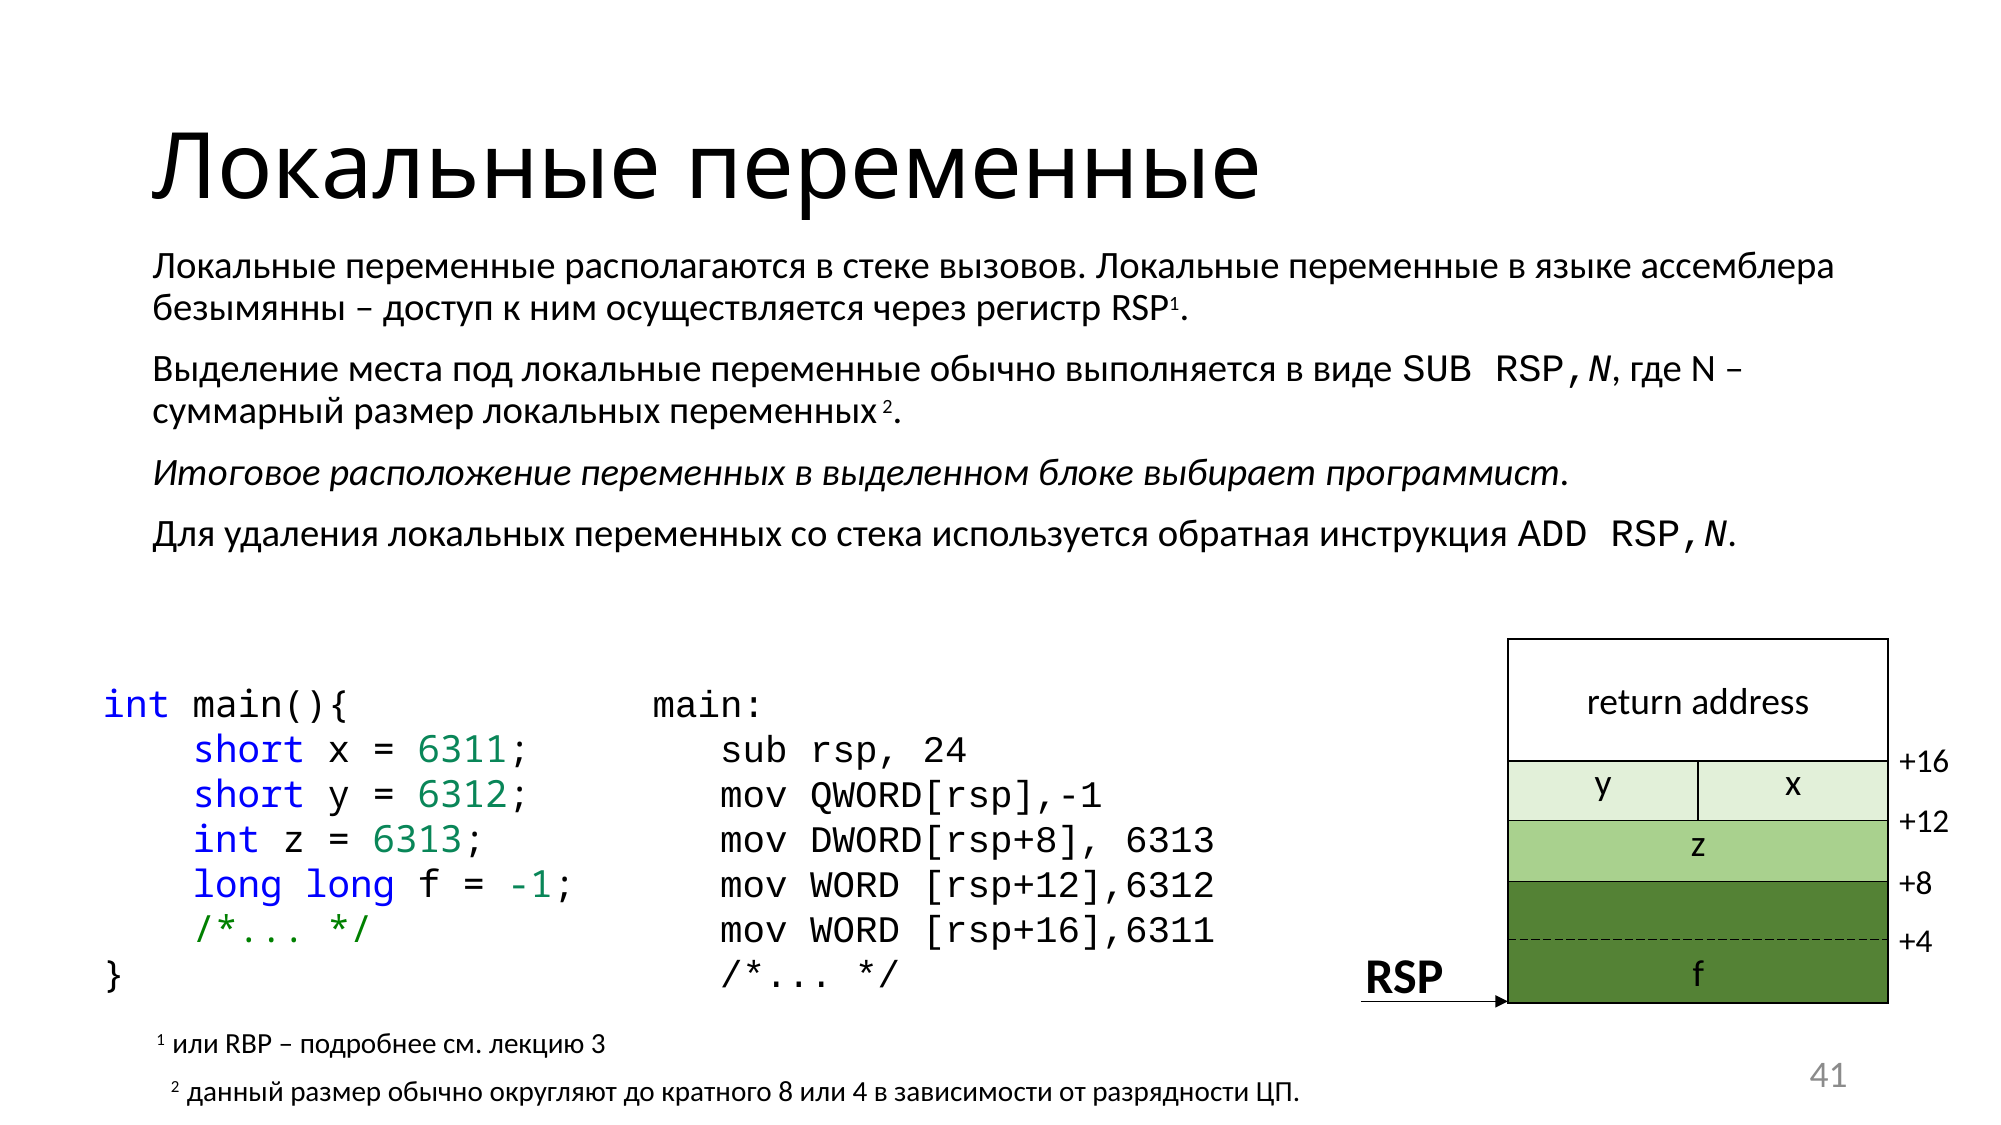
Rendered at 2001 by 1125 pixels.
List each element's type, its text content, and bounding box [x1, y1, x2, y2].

text_box +16 [1884, 731, 1965, 787]
text_box 1 или RBP – подробнее см. лекцию 3 [141, 1017, 622, 1068]
table_header x [1699, 762, 1887, 820]
slide_number 41 [1412, 1042, 1863, 1103]
table_header y [1509, 762, 1697, 820]
text_box +8 [1884, 853, 1948, 909]
table_cell f [1509, 940, 1887, 1002]
table_cell z [1509, 821, 1887, 881]
list Локальные переменные располагаются в стеке вызовов. Локальные переменные в языке ассемблера безымянны – доступ к ним осуществляется через регистр RSP1. Выделение места под локальные переменные обычно выполняется в виде SUB RSP,N, где N – суммарный размер локальных переменных 2. Итоговое расположение переменных в выделенном блоке выбирает программист. Для удаления локальных переменных со стека используется обратная инструкция ADD RSP,N. [137, 237, 1901, 563]
text_box 2 данный размер обычно округляют до кратного 8 или 4 в зависимости от разрядности ЦП. [156, 1065, 1317, 1115]
text_box main: sub rsp, 24 mov QWORD[rsp],-1 mov DWORD[rsp+8], 6313 mov WORD [rsp+12],6312 mov WORD [rsp+16],6311 /*... */ [637, 672, 1350, 1003]
title Локальные переменные [137, 59, 1863, 237]
text_box +12 [1884, 791, 1965, 847]
text_box int main(){ short x = 6311; short y = 6312; int z = 6313; long long f = -1; /*... */ } [87, 672, 610, 1003]
text_box RSP [1350, 936, 1459, 1012]
text_box +4 [1884, 911, 1948, 967]
table_cell f [1509, 882, 1887, 939]
text_box return address [1507, 638, 1889, 762]
